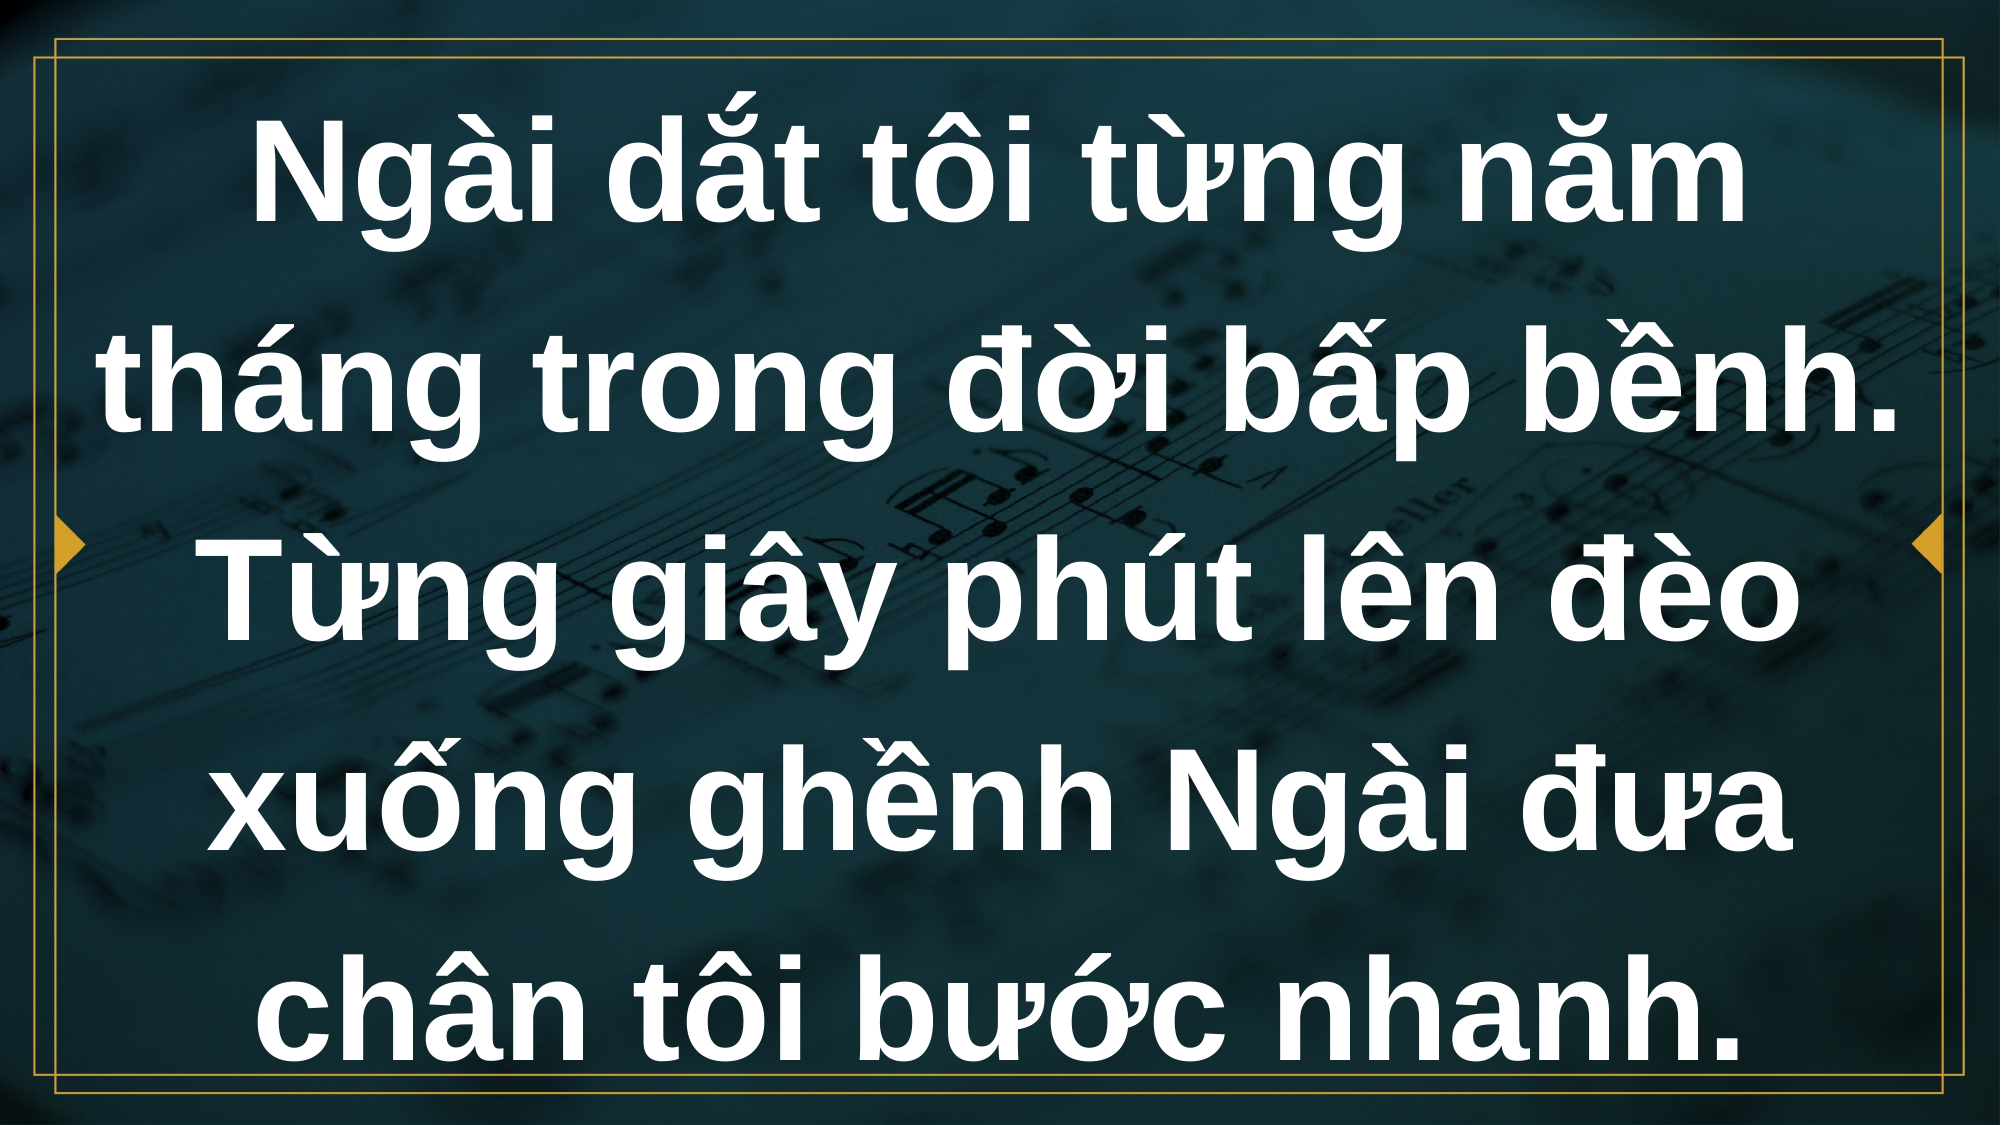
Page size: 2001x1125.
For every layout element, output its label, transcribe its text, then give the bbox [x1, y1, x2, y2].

picture [0, 0, 2000, 1125]
title Ngài dắt tôi từng năm tháng trong đời bấp bềnh. Từng giây phút lên đèo xuống ghềnh Ngài đưa chân tôi bước nhanh. [55, 53, 1945, 1077]
